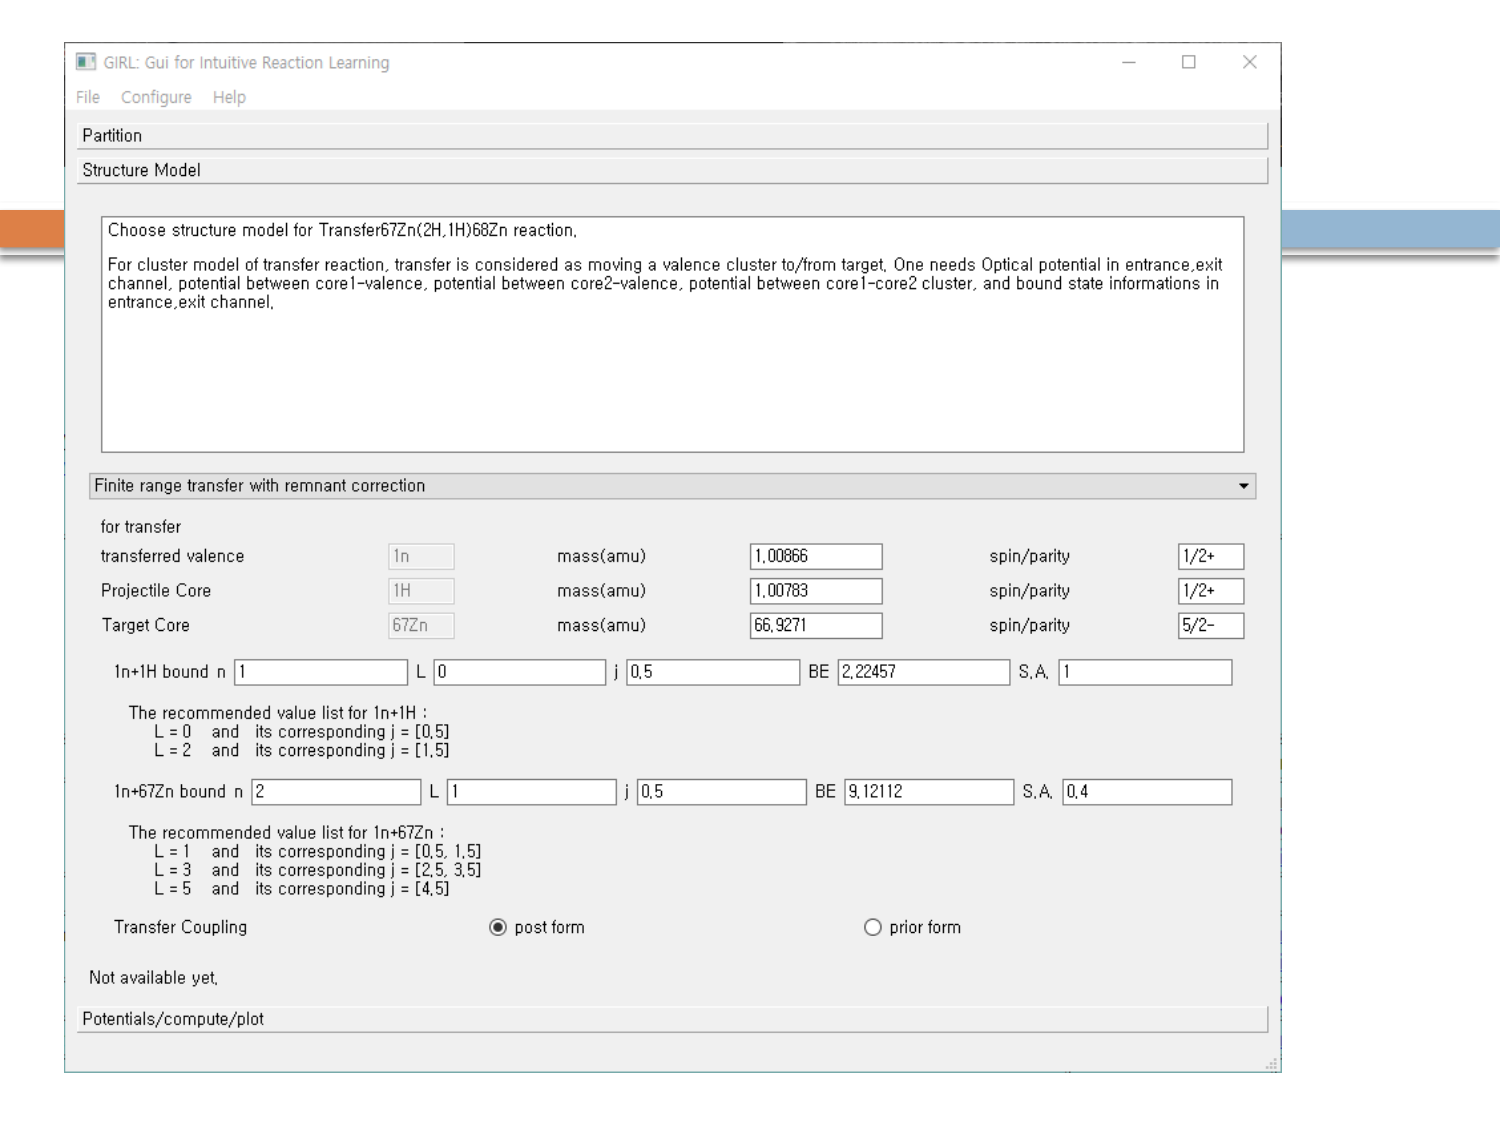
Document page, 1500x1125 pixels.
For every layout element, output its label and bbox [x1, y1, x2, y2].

picture [64, 42, 1282, 1073]
